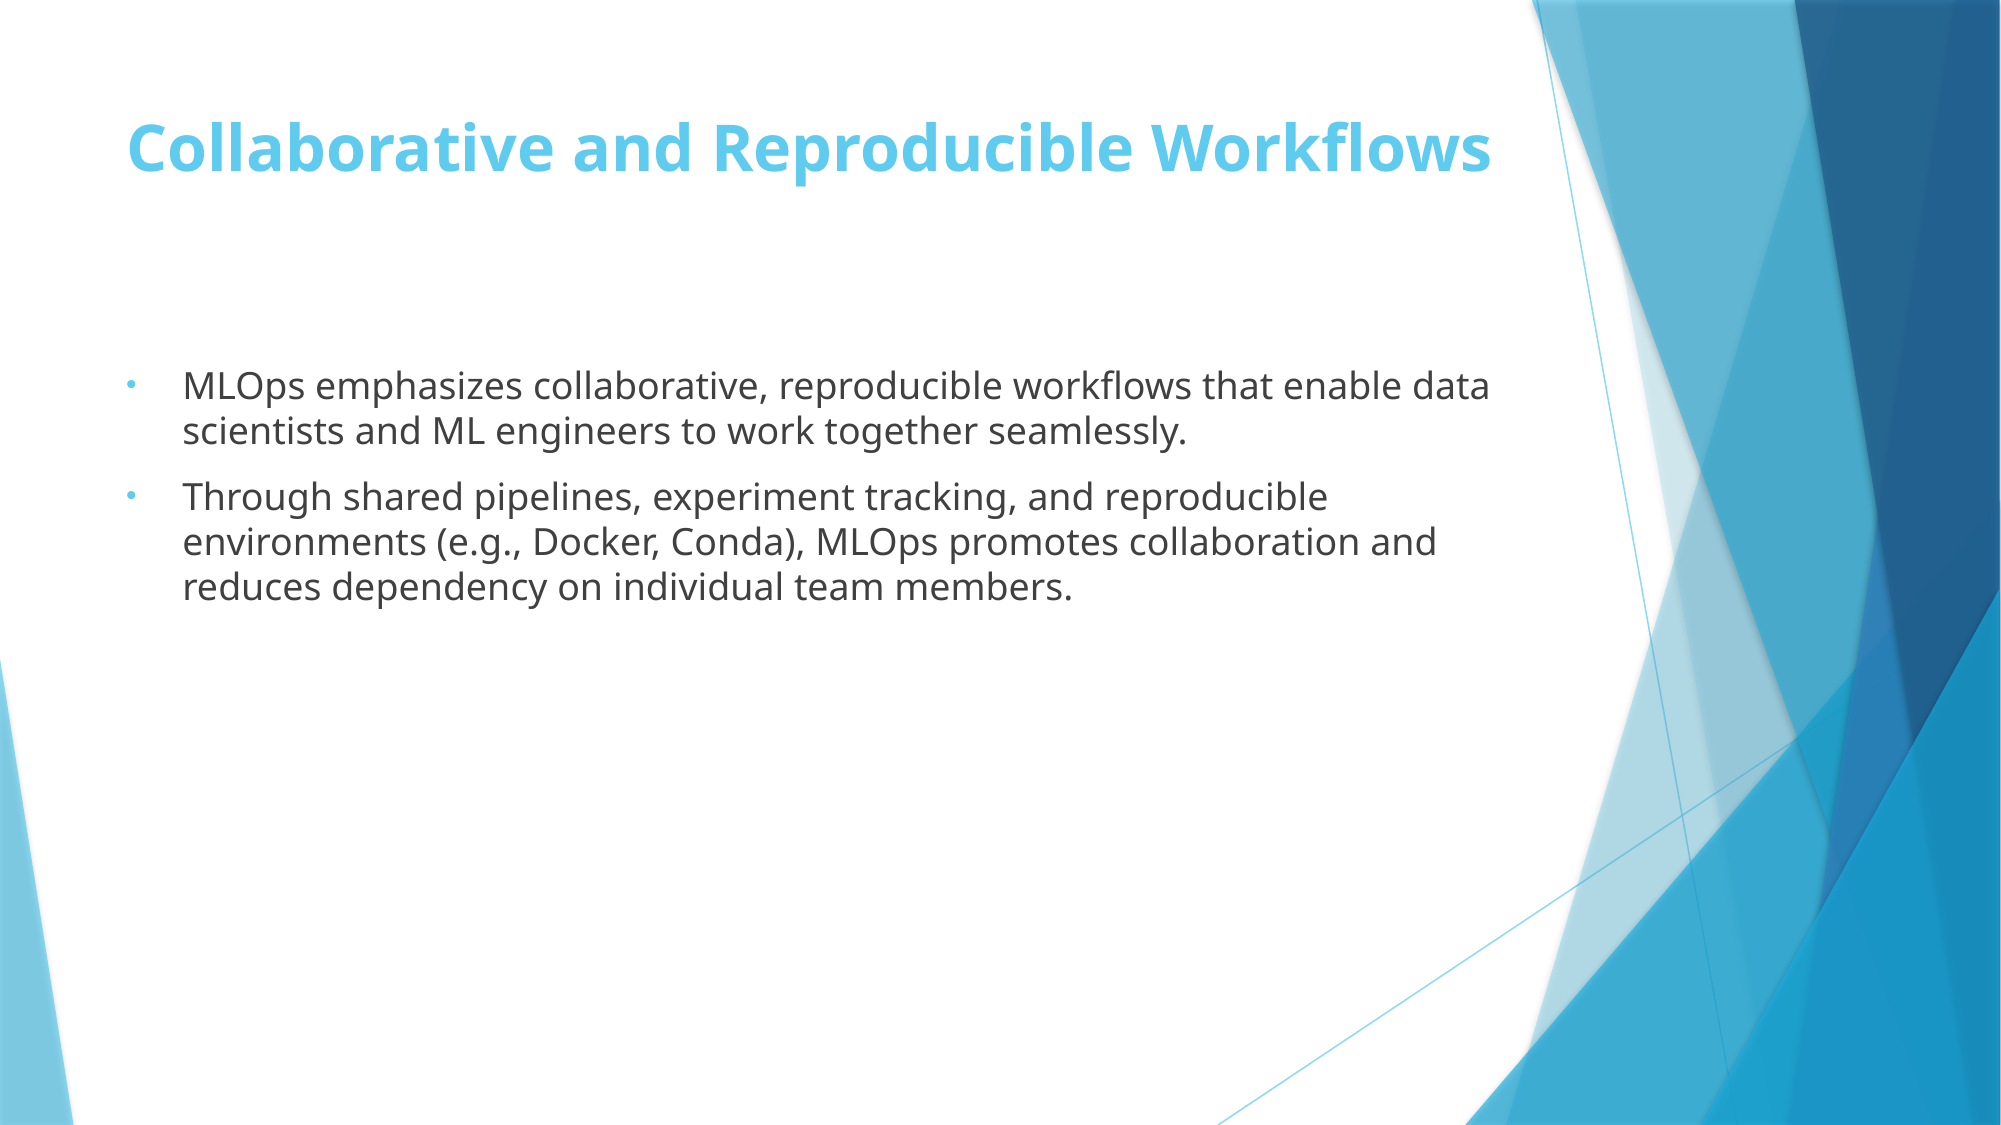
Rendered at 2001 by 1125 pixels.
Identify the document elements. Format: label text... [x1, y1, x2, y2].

list MLOps emphasizes collaborative, reproducible workflows that enable data scientists and ML engineers to work together seamlessly. Through shared pipelines, experiment tracking, and reproducible environments (e.g., Docker, Conda), MLOps promotes collaboration and reduces dependency on individual team members. [111, 354, 1522, 992]
title Collaborative and Reproducible Workflows [111, 99, 1522, 317]
